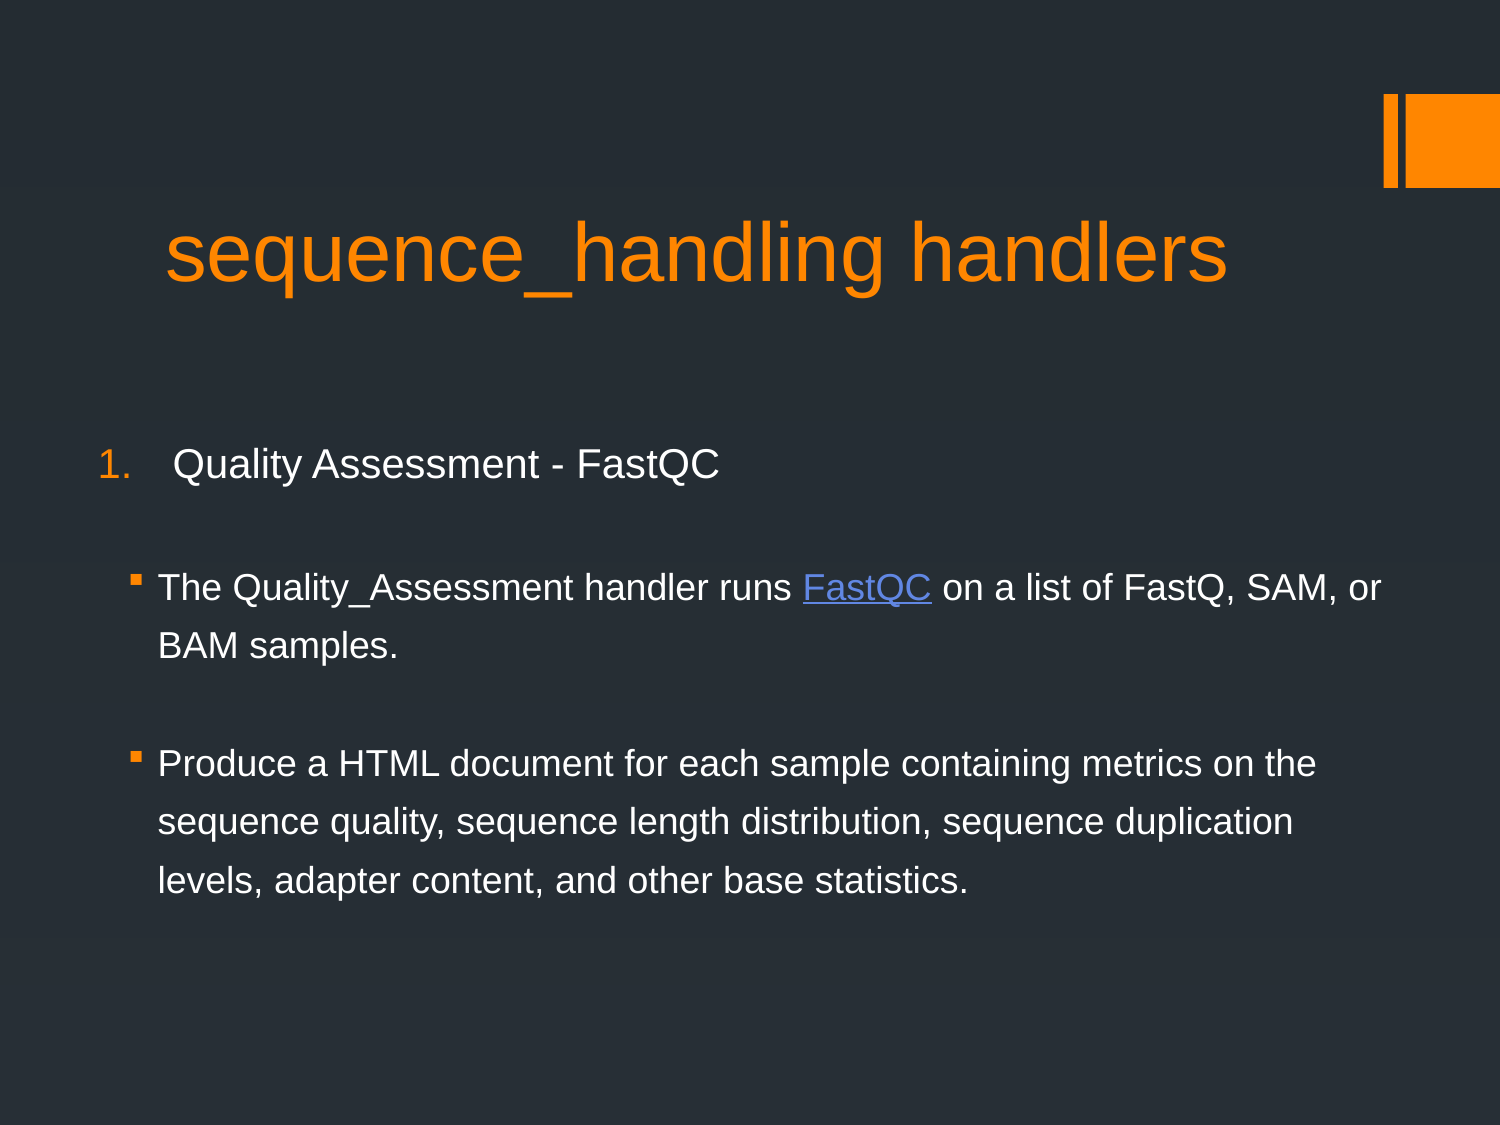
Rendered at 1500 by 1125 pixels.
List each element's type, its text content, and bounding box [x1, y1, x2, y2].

list Quality Assessment - FastQC The Quality_Assessment handler runs FastQC on a list of FastQ, SAM, or BAM samples. Produce a HTML document for each sample containing metrics on the sequence quality, sequence length distribution, sequence duplication levels, adapter content, and other base statistics. [30, 414, 1402, 996]
title sequence_handling handlers [150, 116, 1350, 306]
